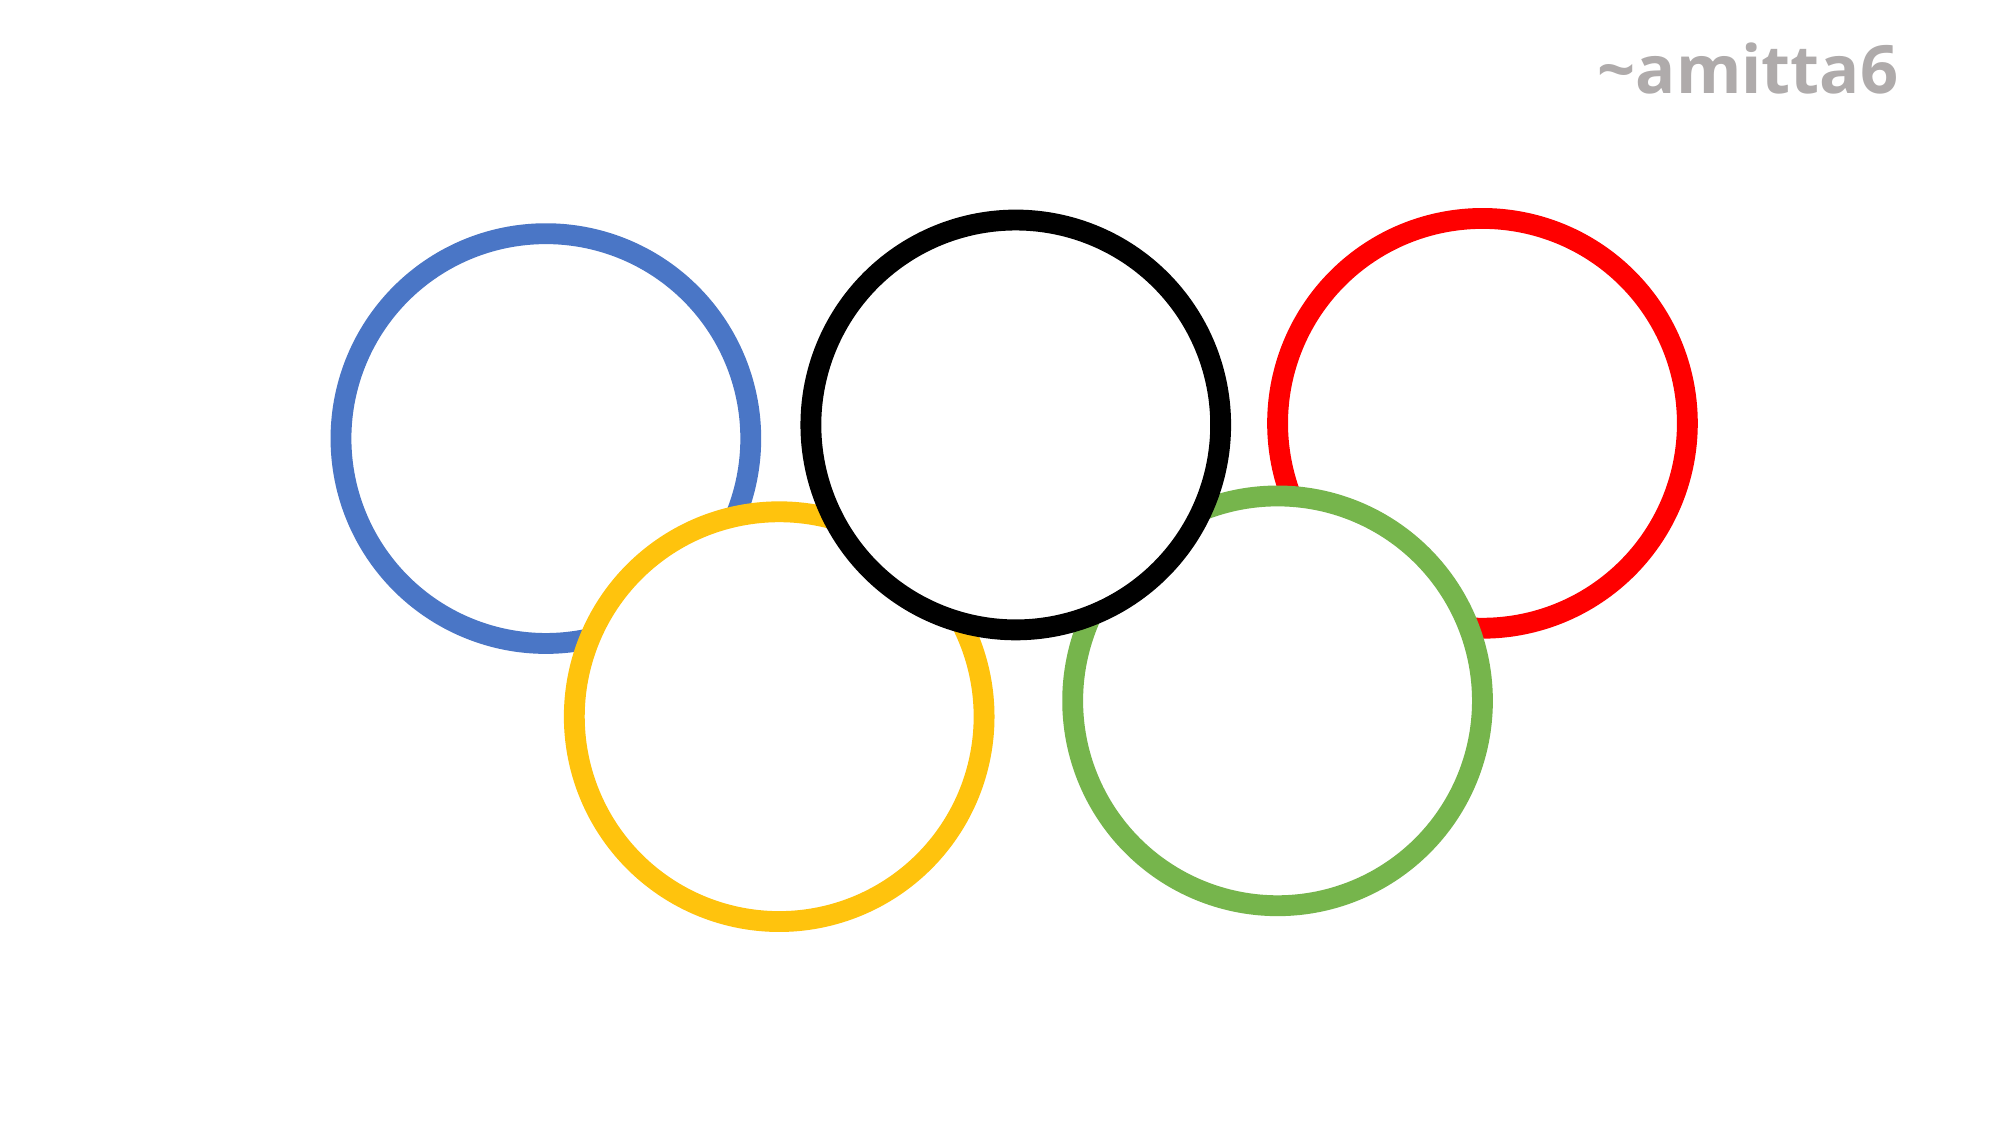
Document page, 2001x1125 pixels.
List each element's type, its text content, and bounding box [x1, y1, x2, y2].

text_box ~amitta6 [1582, 19, 1914, 115]
text_box [573, 510, 986, 923]
text_box [1276, 217, 1689, 630]
text_box [809, 219, 1222, 631]
text_box [339, 232, 752, 645]
text_box [1071, 494, 1484, 907]
